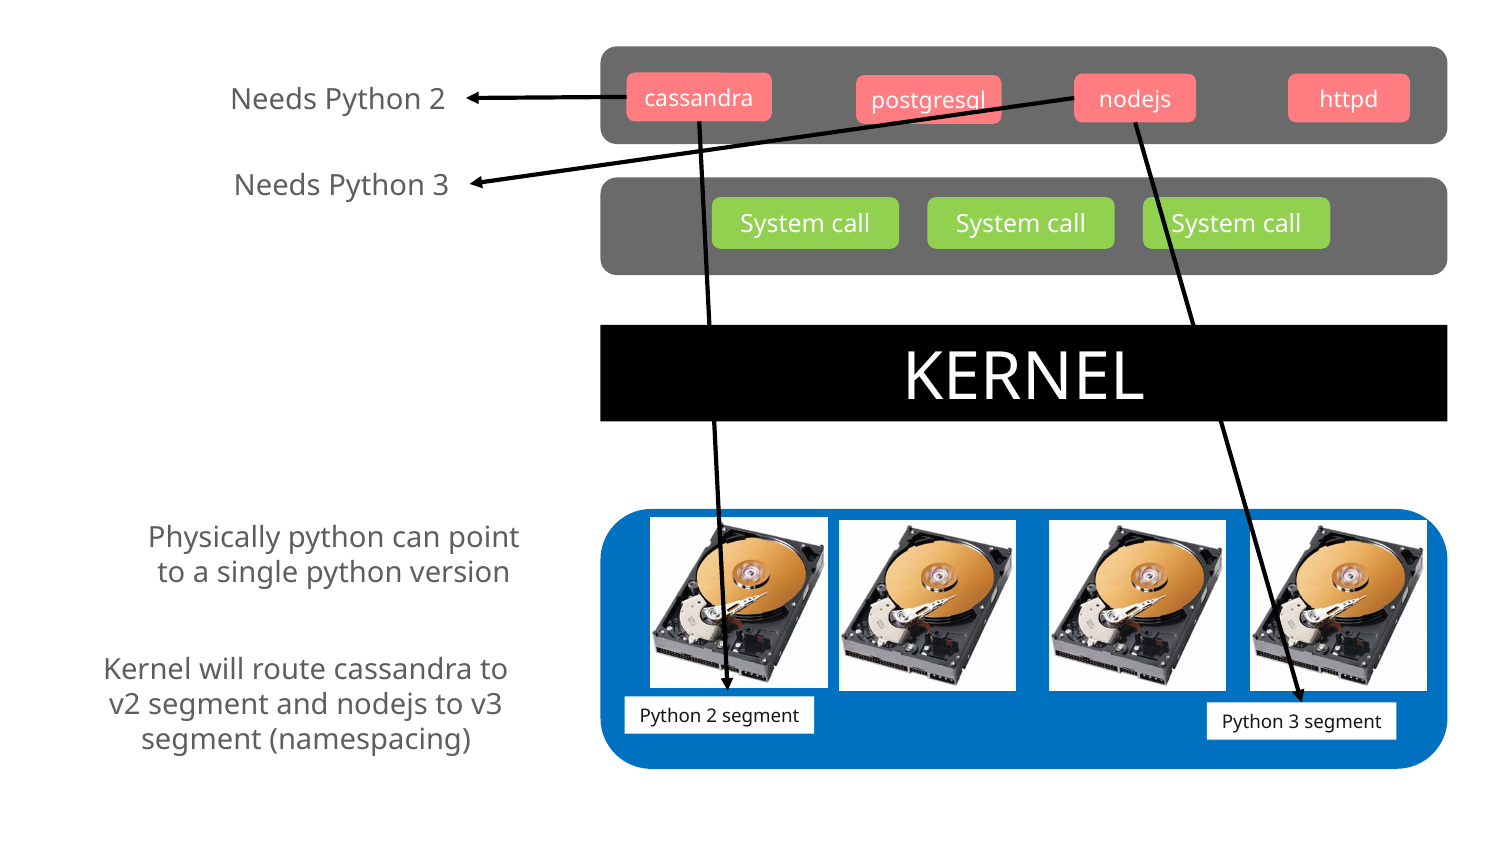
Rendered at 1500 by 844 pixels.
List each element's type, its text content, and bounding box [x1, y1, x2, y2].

text_box [600, 508, 1448, 769]
text_box Needs Python 3 [213, 158, 470, 210]
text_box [600, 185, 698, 276]
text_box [728, 177, 1134, 276]
picture [728, 516, 828, 688]
text_box Python 3 segment [1206, 702, 1397, 740]
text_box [600, 46, 1448, 145]
picture [650, 516, 698, 688]
picture [838, 520, 1016, 691]
text_box Physically python can point to a single python version [121, 510, 547, 597]
text_box Kernel will route cassandra to v2 segment and nodejs to v3 segment (namespacing) [93, 642, 519, 764]
text_box Needs Python 2 [210, 72, 467, 124]
text_box KERNEL [728, 324, 1134, 422]
text_box KERNEL [1302, 324, 1448, 422]
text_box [469, 97, 1075, 185]
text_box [1302, 177, 1448, 276]
text_box KERNEL [600, 324, 698, 422]
text_box Python 2 segment [624, 696, 815, 734]
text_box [1134, 122, 1302, 703]
picture [1302, 520, 1427, 691]
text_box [698, 121, 728, 691]
picture [1049, 520, 1134, 691]
